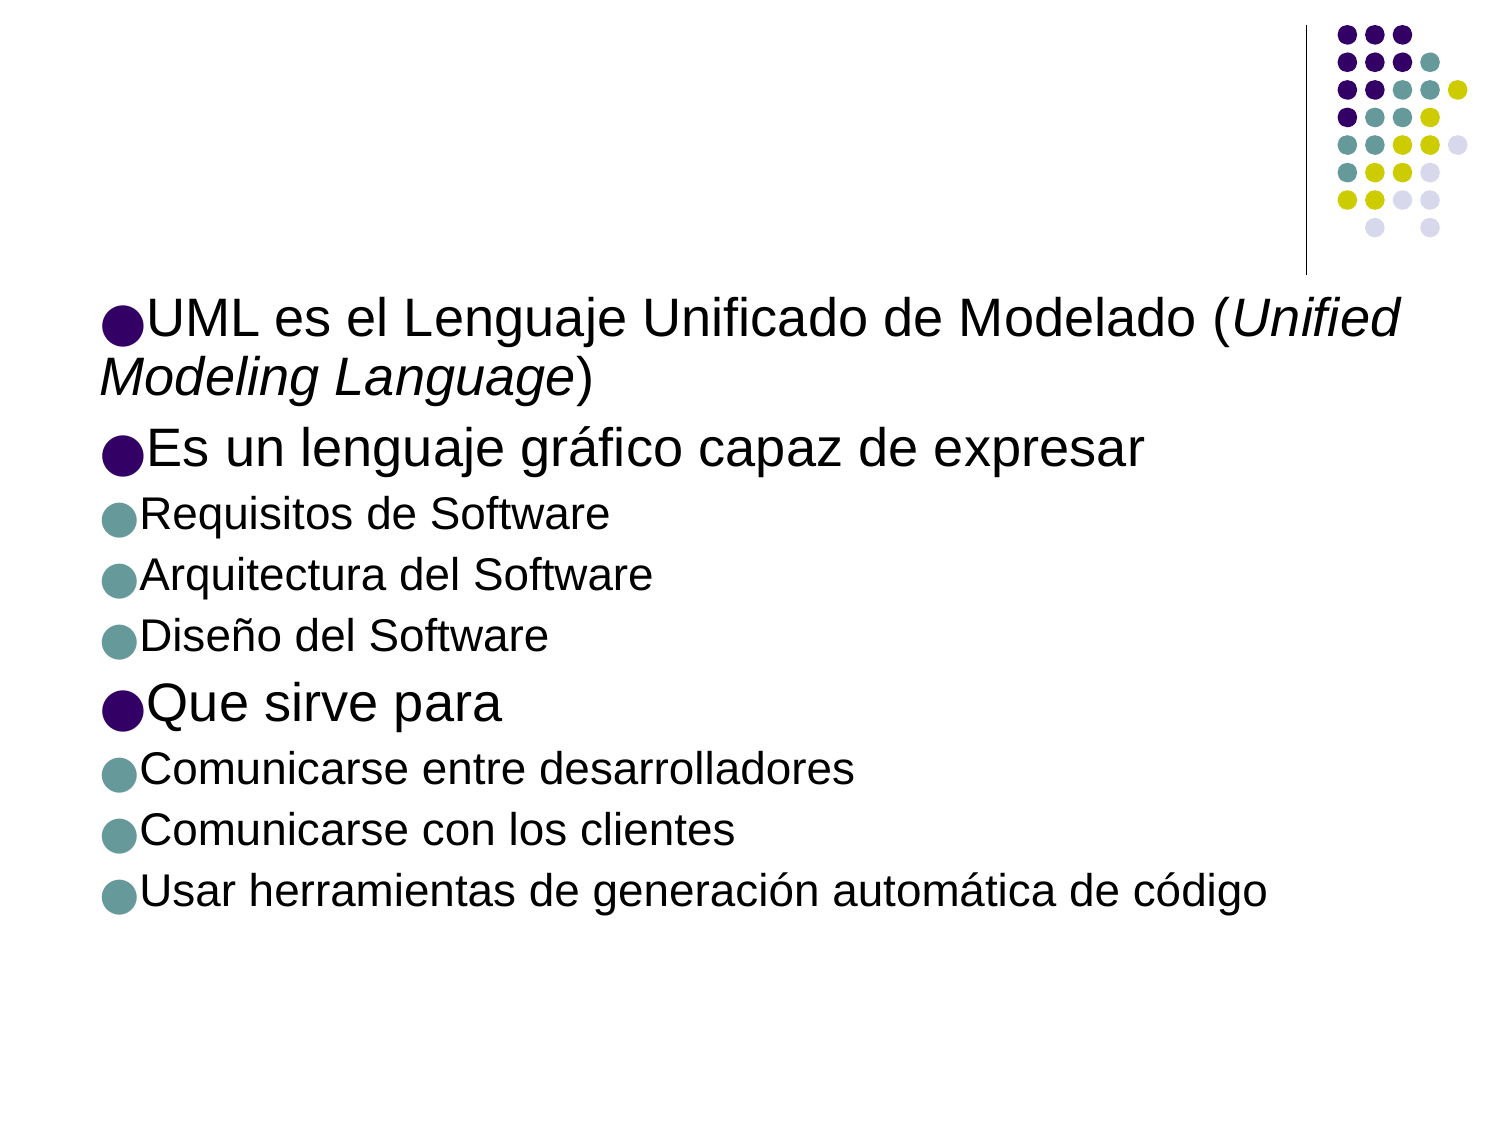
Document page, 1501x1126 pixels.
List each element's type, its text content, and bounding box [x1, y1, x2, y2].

list UML es el Lenguaje Unificado de Modelado (Unified Modeling Language) Es un lenguaje gráfico capaz de expresar Requisitos de Software Arquitectura del Software Diseño del Software Que sirve para Comunicarse entre desarrolladores Comunicarse con los clientes Usar herramientas de generación automática de código [75, 282, 1426, 1006]
